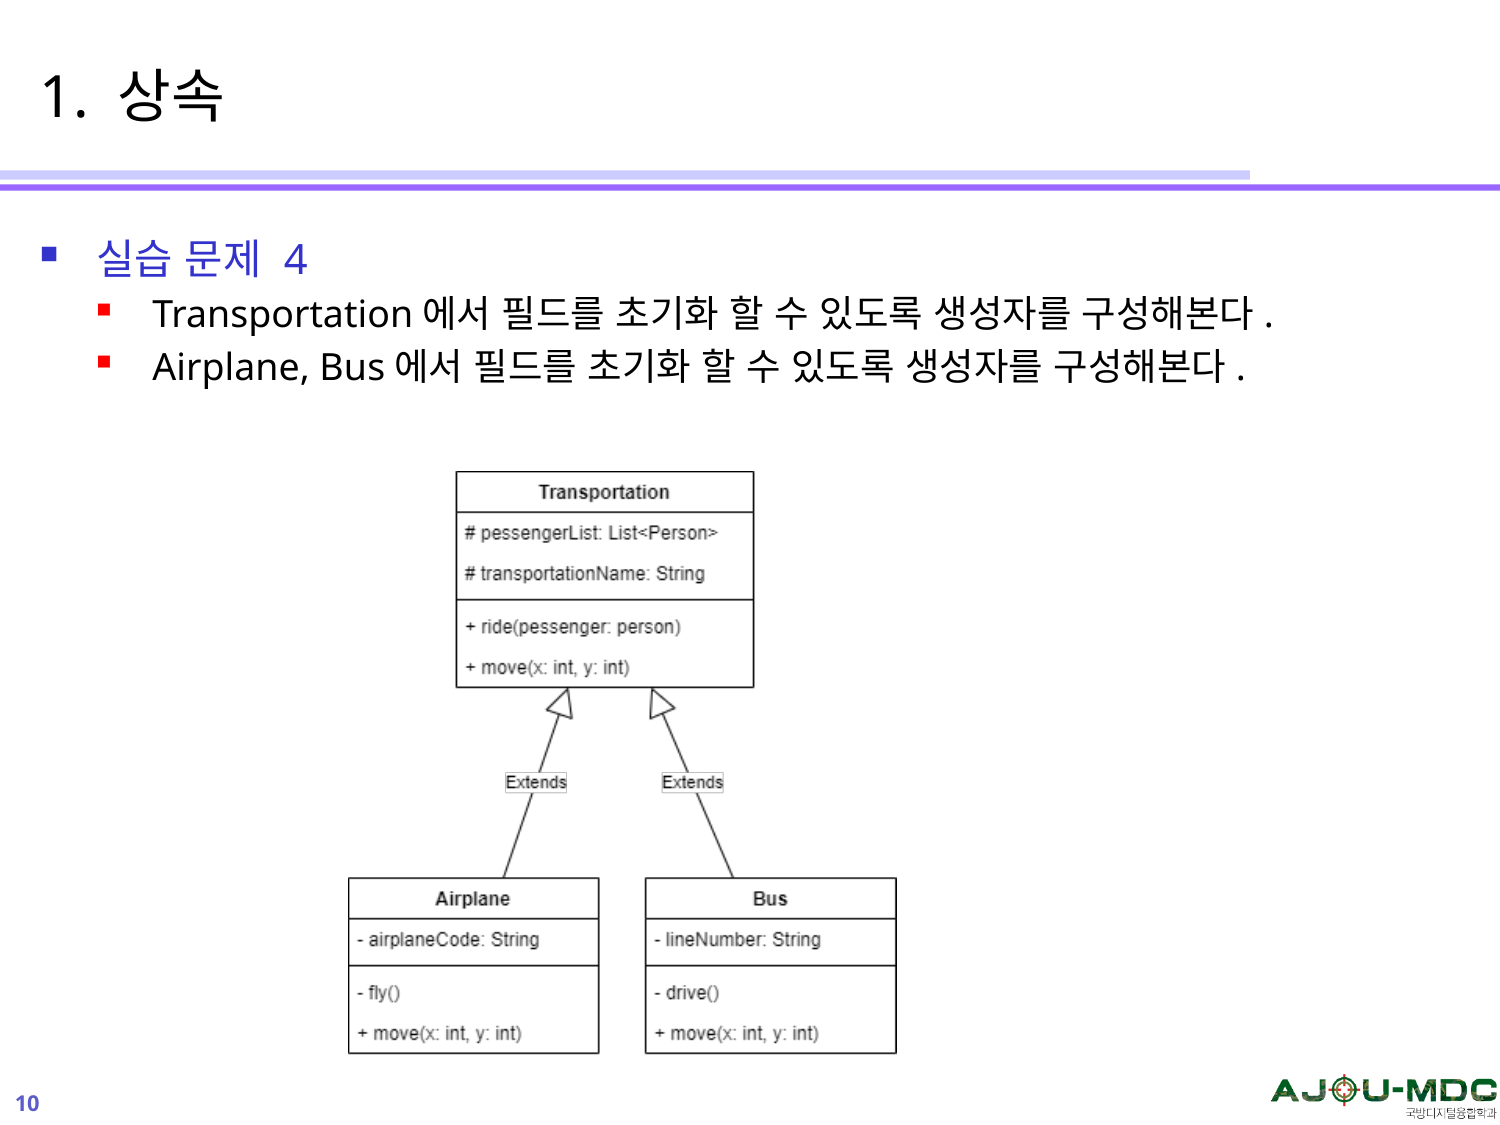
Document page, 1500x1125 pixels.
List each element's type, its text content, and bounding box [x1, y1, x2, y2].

picture [348, 470, 898, 1059]
picture [1268, 1072, 1500, 1122]
slide_number 10 [0, 1082, 138, 1125]
list 실습 문제 4 Transportation에서 필드를 초기화 할 수 있도록 생성자를 구성해본다. Airplane, Bus에서 필드를 초기화 할 수 있도록 생성자를 구성해본다. [24, 224, 1475, 1035]
title 1. 상속 [24, 26, 1475, 163]
